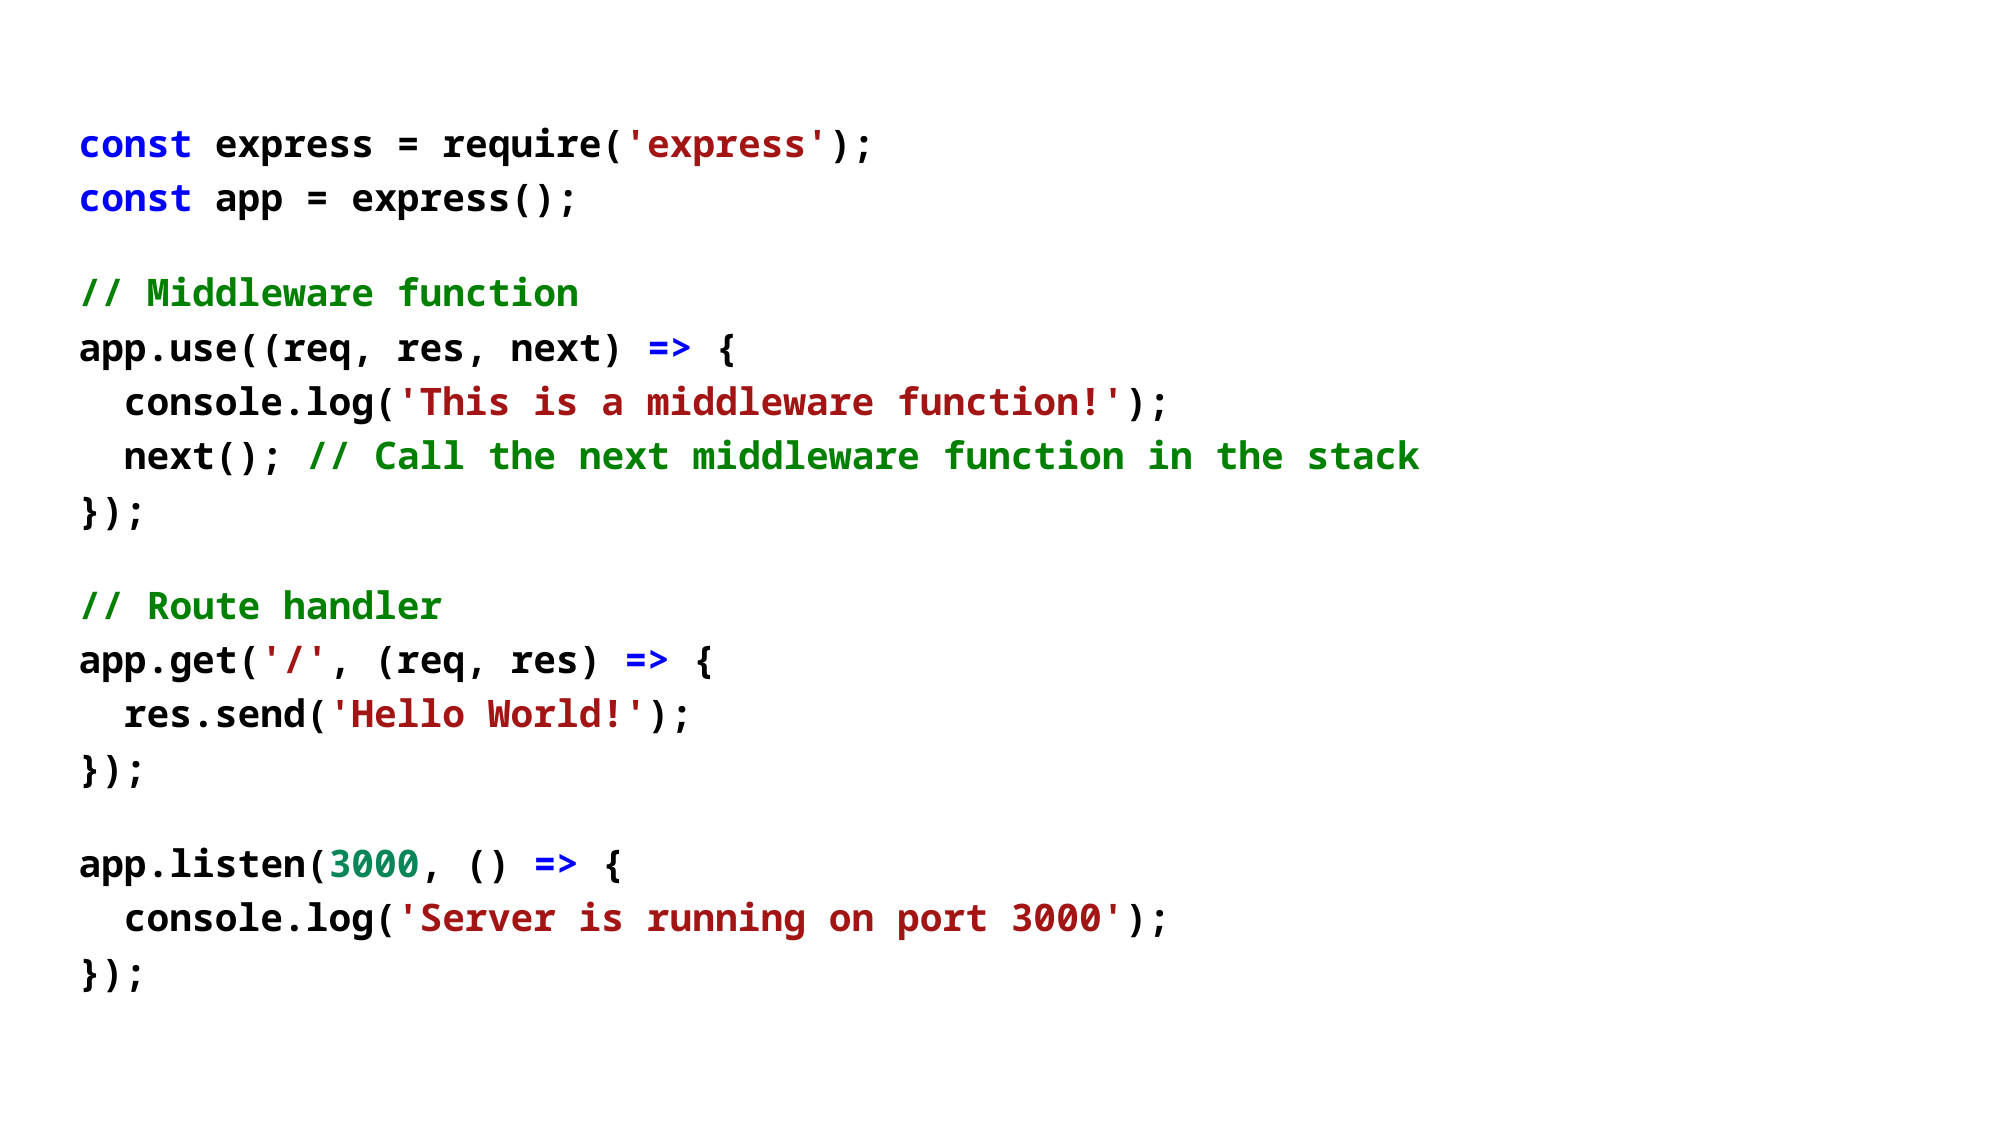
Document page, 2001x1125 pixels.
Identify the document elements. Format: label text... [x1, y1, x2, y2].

list const express = require('express'); const app = express(); // Middleware function app.use((req, res, next) => { console.log('This is a middleware function!'); next(); // Call the next middleware function in the stack }); // Route handler app.get('/', (req, res) => { res.send('Hello World!'); }); app.listen(3000, () => { console.log('Server is running on port 3000'); }); [63, 117, 1882, 1112]
